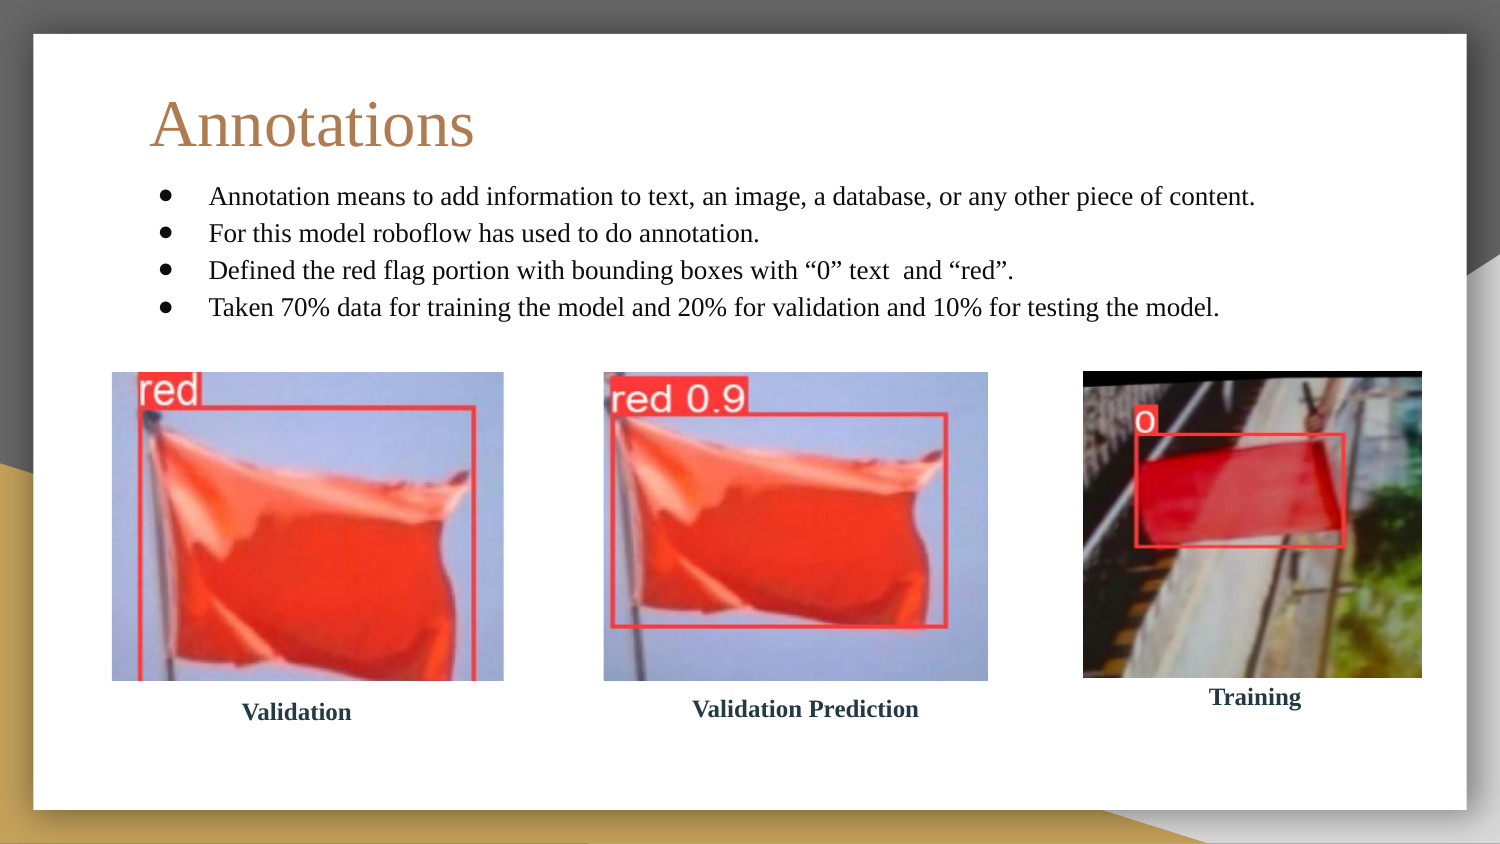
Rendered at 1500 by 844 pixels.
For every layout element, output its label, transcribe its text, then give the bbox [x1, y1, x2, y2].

list Annotation means to add information to text, an image, a database, or any other piece of content. For this model roboflow has used to do annotation. Defined the red flag portion with bounding boxes with “0” text and “red”. Taken 70% data for training the model and 20% for validation and 10% for testing the model. [118, 158, 1350, 733]
text_box Validation Prediction [677, 689, 948, 722]
title Annotations [134, 64, 1366, 183]
picture [603, 371, 1021, 681]
text_box Validation [169, 689, 431, 719]
text_box Training [1194, 686, 1403, 695]
picture [111, 371, 504, 681]
picture [1082, 371, 1423, 678]
